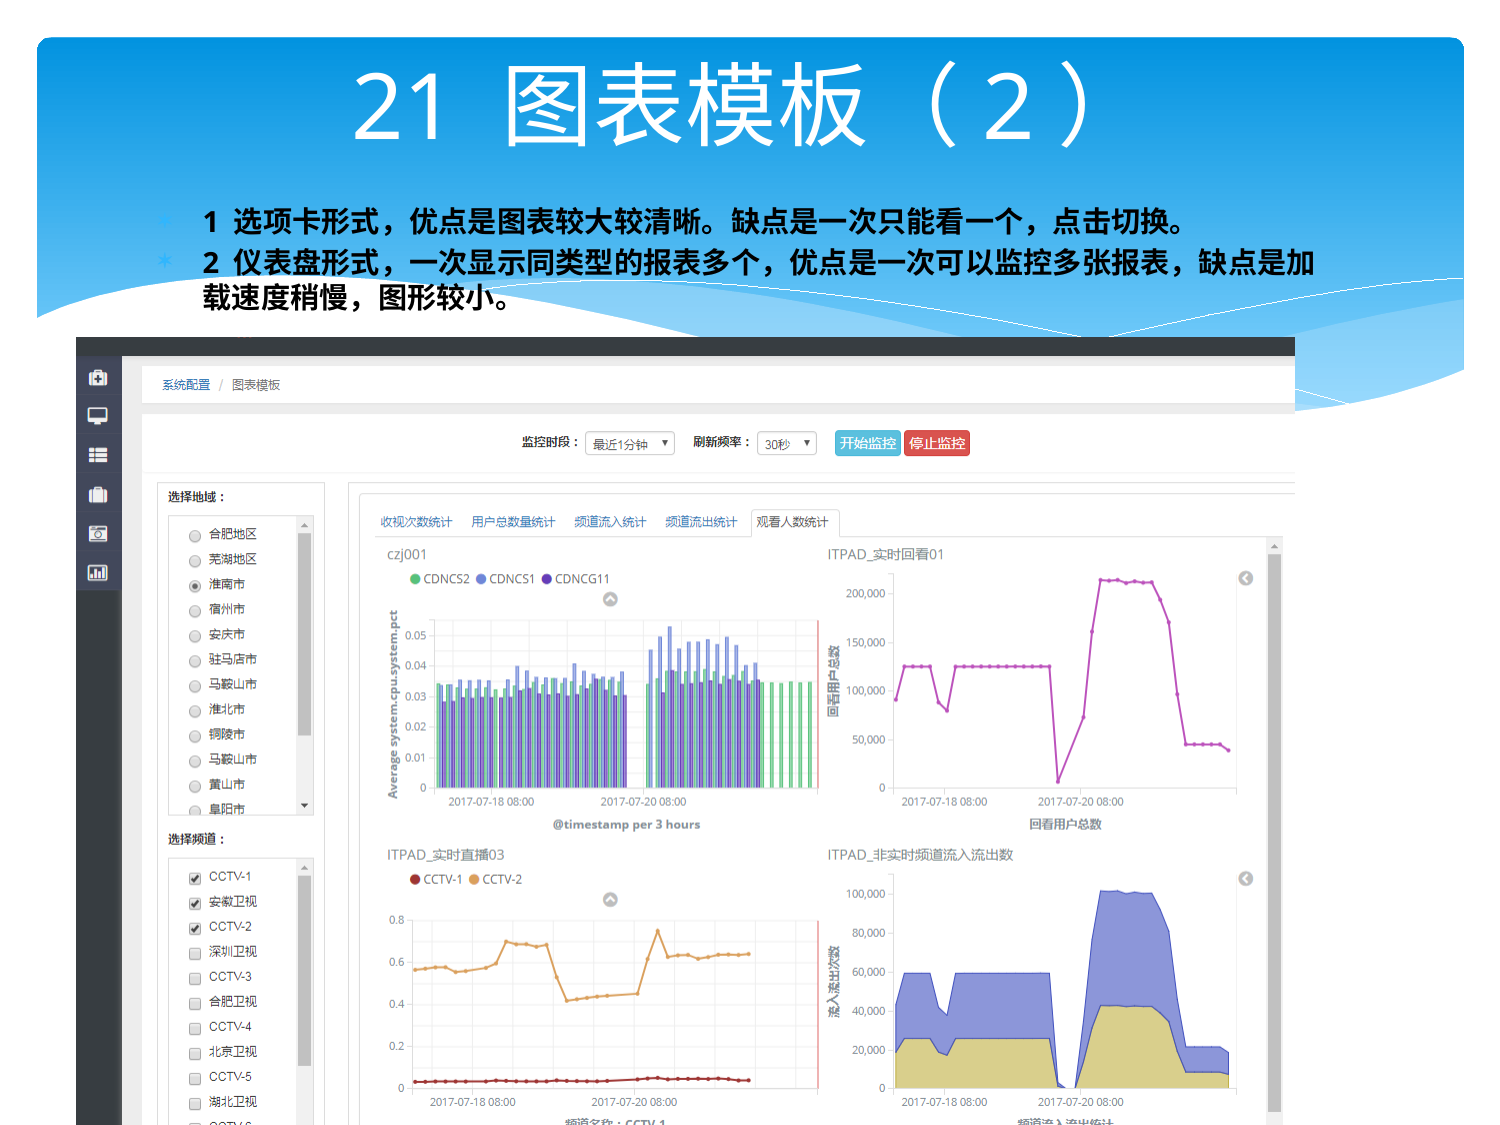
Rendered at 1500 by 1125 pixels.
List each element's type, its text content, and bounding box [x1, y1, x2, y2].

picture [76, 337, 1295, 1125]
list 1 选项卡形式，优点是图表较大较清晰。缺点是一次只能看一个，点击切换。 2 仪表盘形式，一次显示同类型的报表多个，优点是一次可以监控多张报表，缺点是加载速度稍慢，图形较小。 [142, 261, 1359, 1005]
title 21 图表模板（2） [75, 55, 1425, 261]
